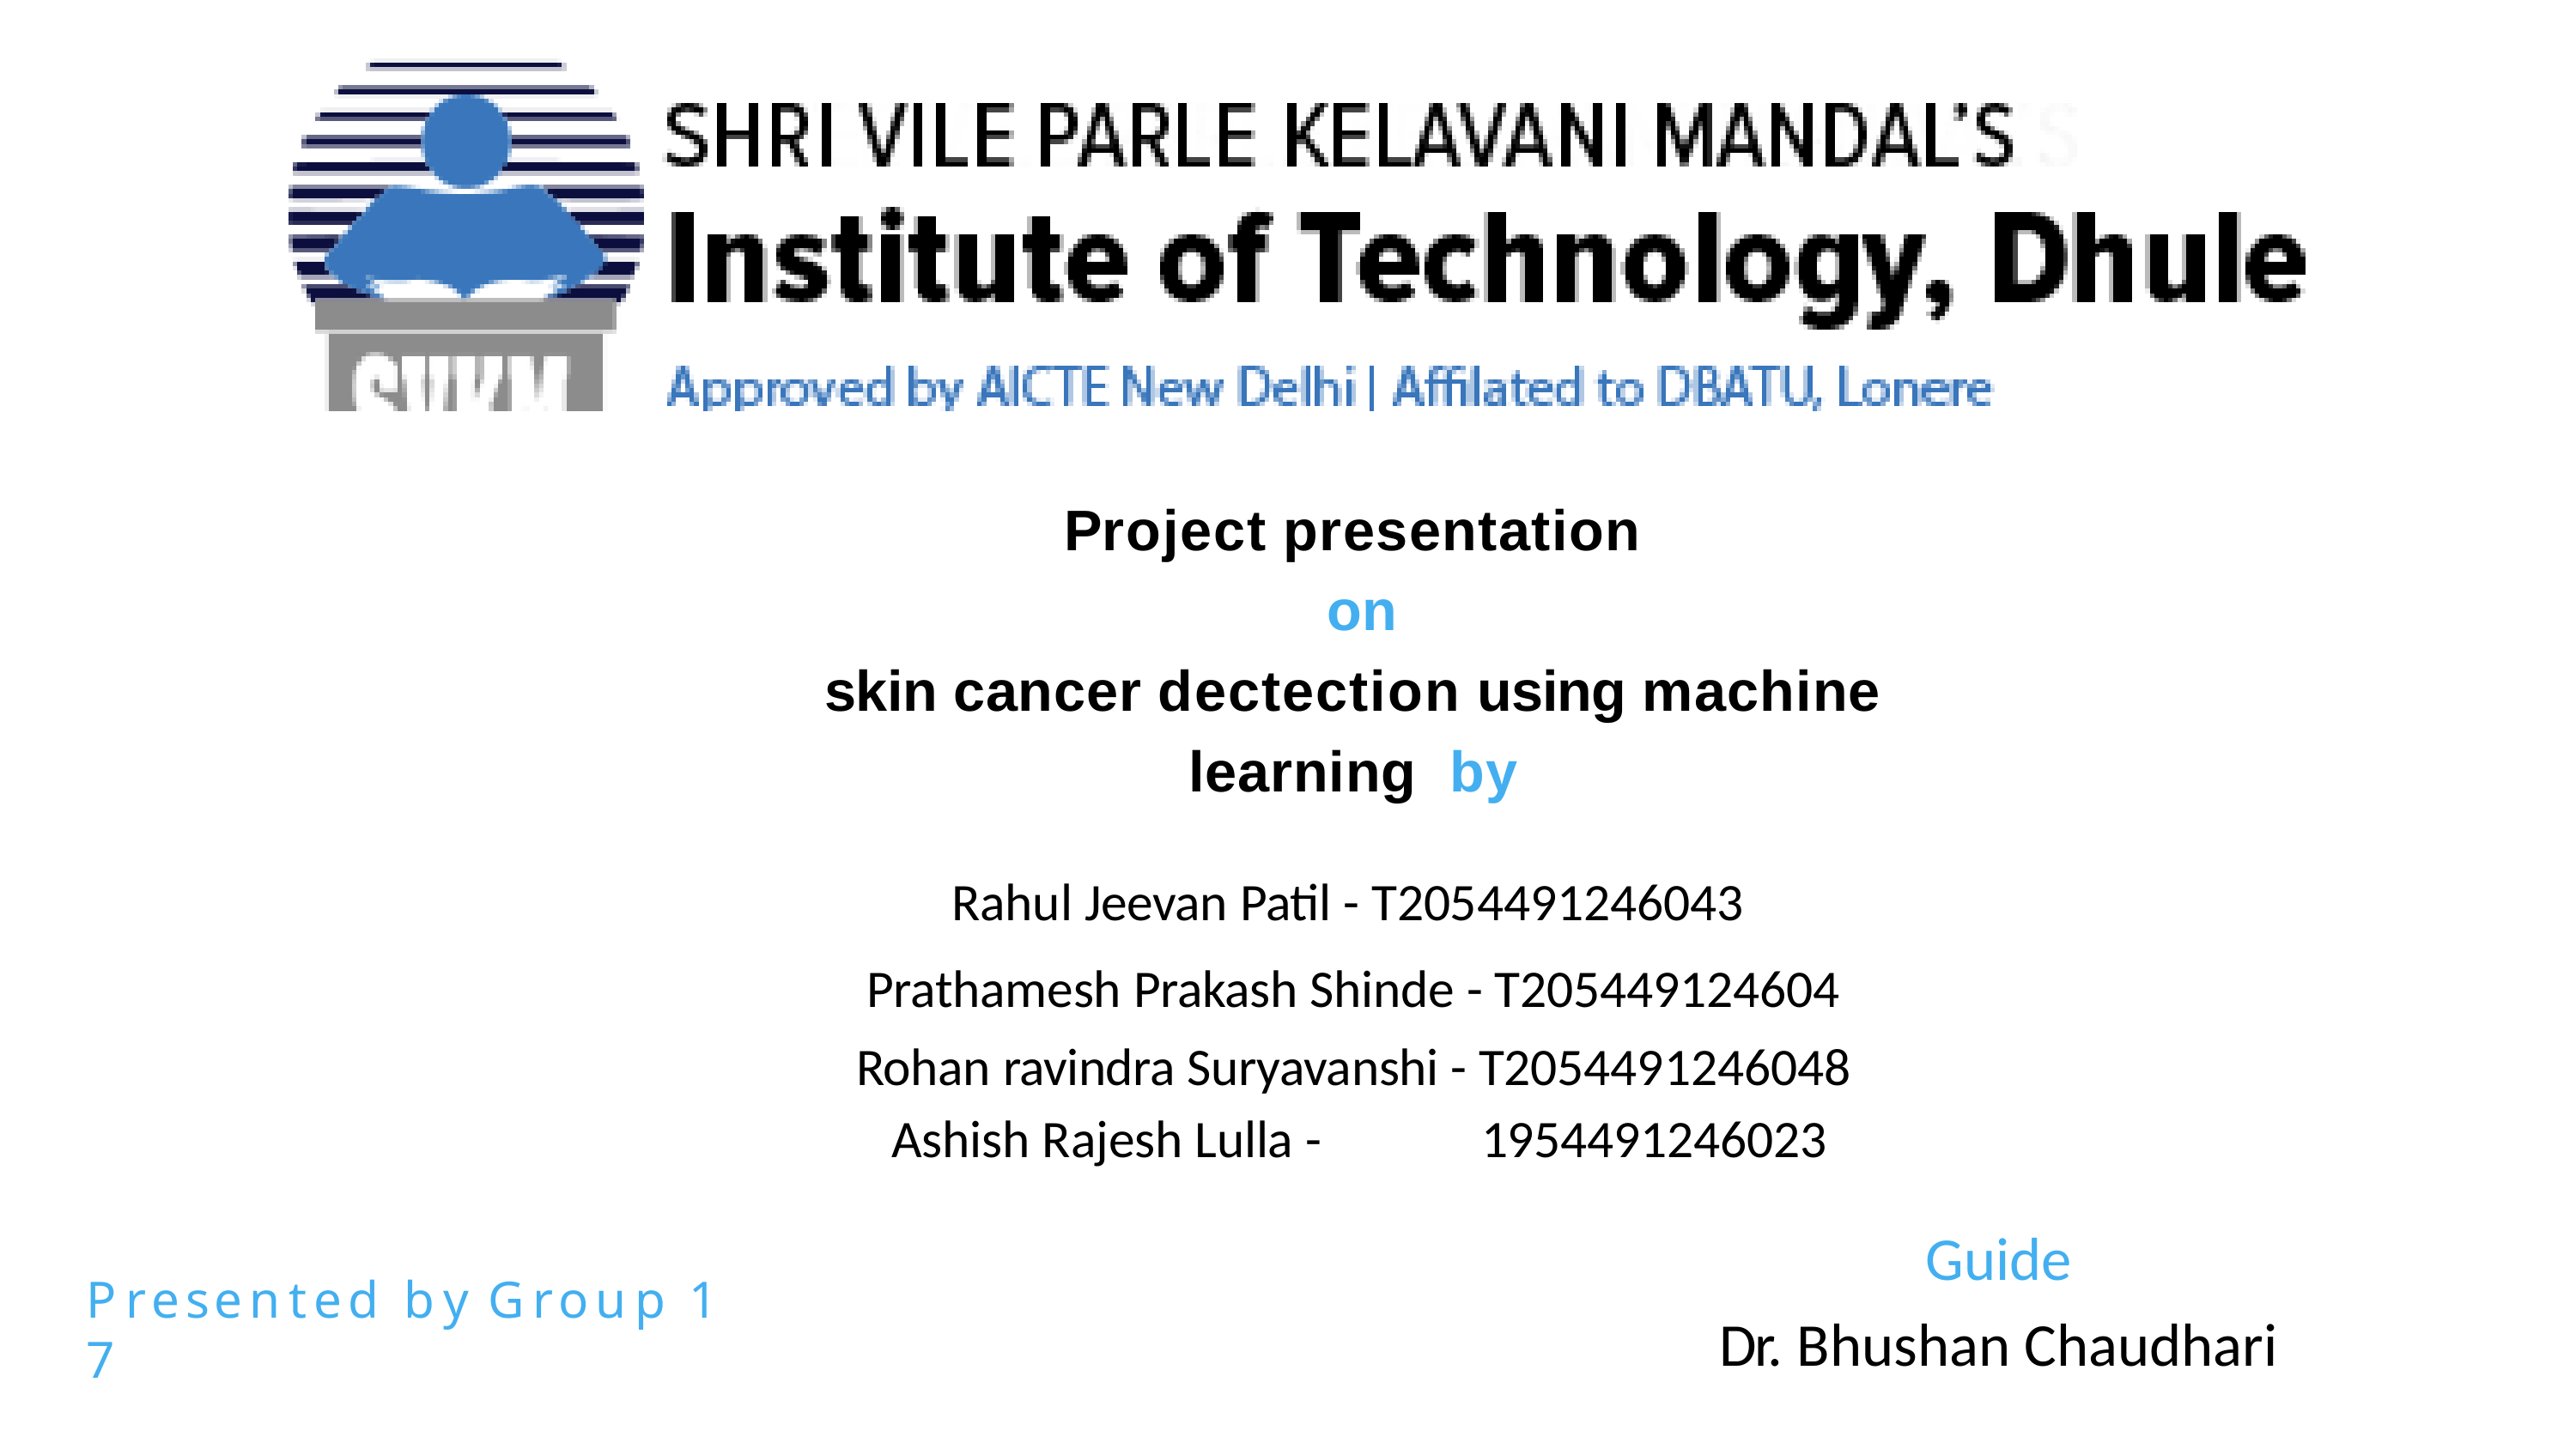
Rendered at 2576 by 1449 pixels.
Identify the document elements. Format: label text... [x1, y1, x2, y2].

picture [289, 58, 2306, 411]
text_box Project presentation on skin cancer dectection using machine learning by Rahul Jeevan Patil - T2054491246043 Prathamesh Prakash Shinde - T205449124604 Rohan ravindra Suryavanshi - T2054491246048 Ashish Rajesh Lulla - 1954491246023 [705, 480, 2001, 1169]
text_box Presented by Group 1 7 [84, 1266, 720, 1389]
text_box Guide Dr. Bhushan Chaudhari [1715, 1204, 2282, 1379]
